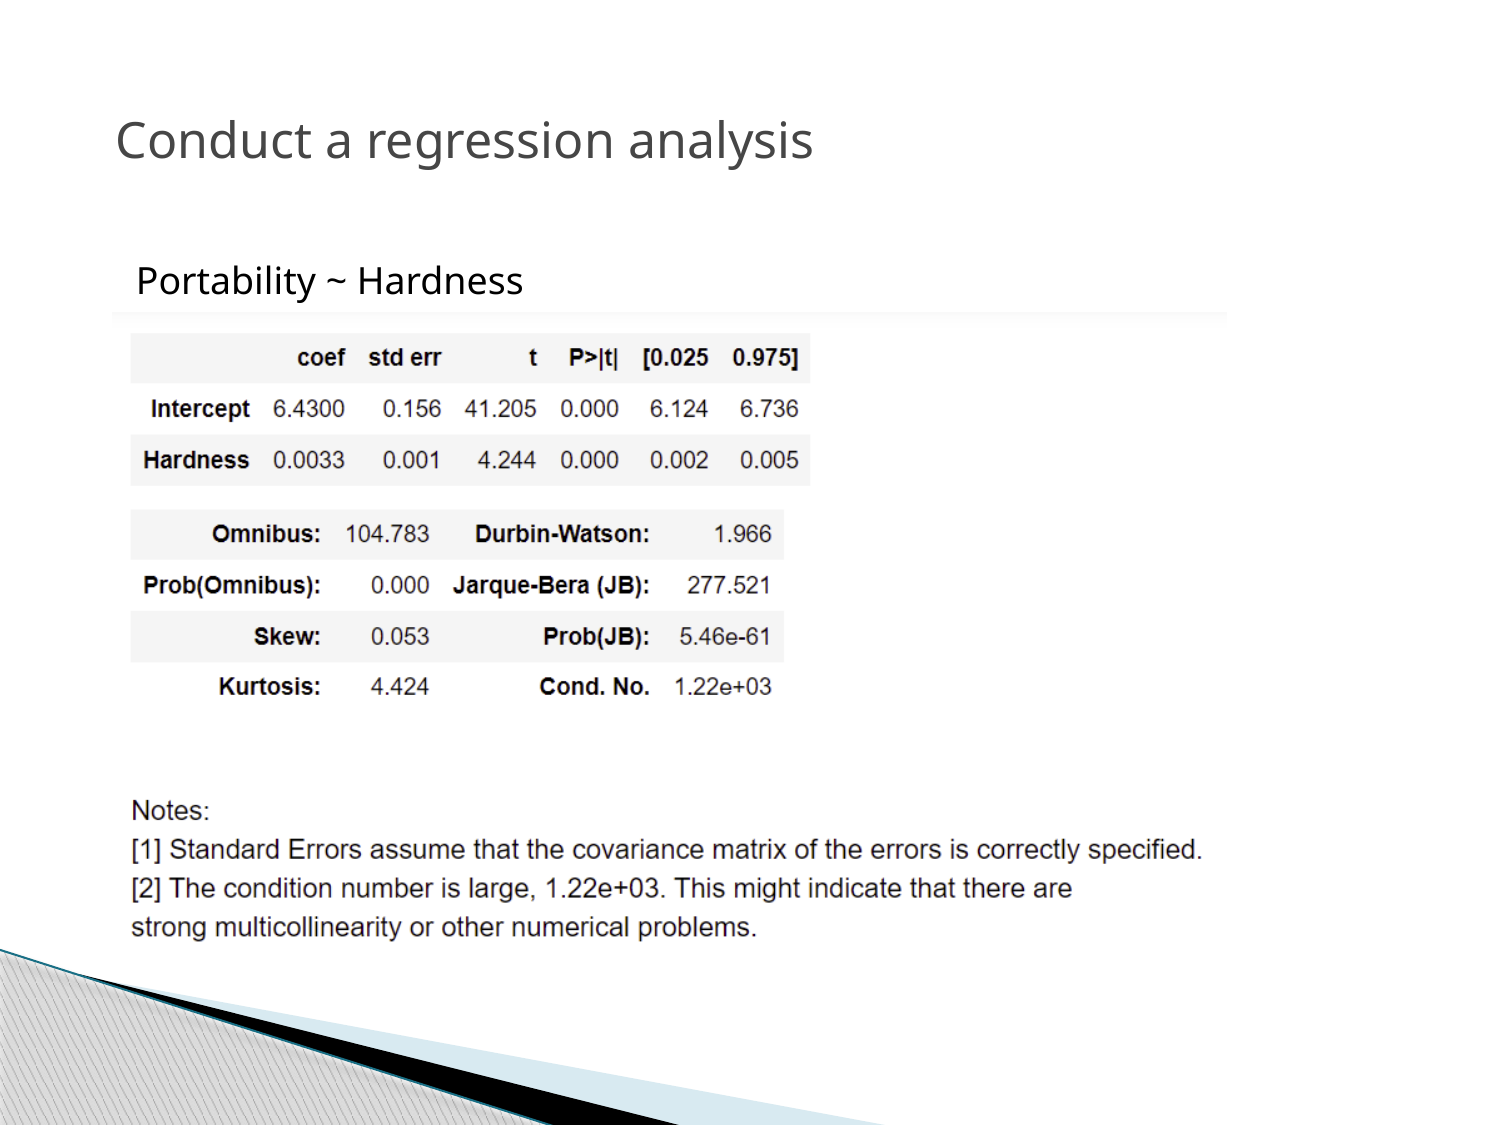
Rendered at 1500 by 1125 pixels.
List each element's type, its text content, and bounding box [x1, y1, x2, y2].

text_box Portability ~ Hardness [121, 249, 540, 310]
title Conduct a regression analysis [75, 45, 1425, 233]
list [112, 312, 1227, 949]
